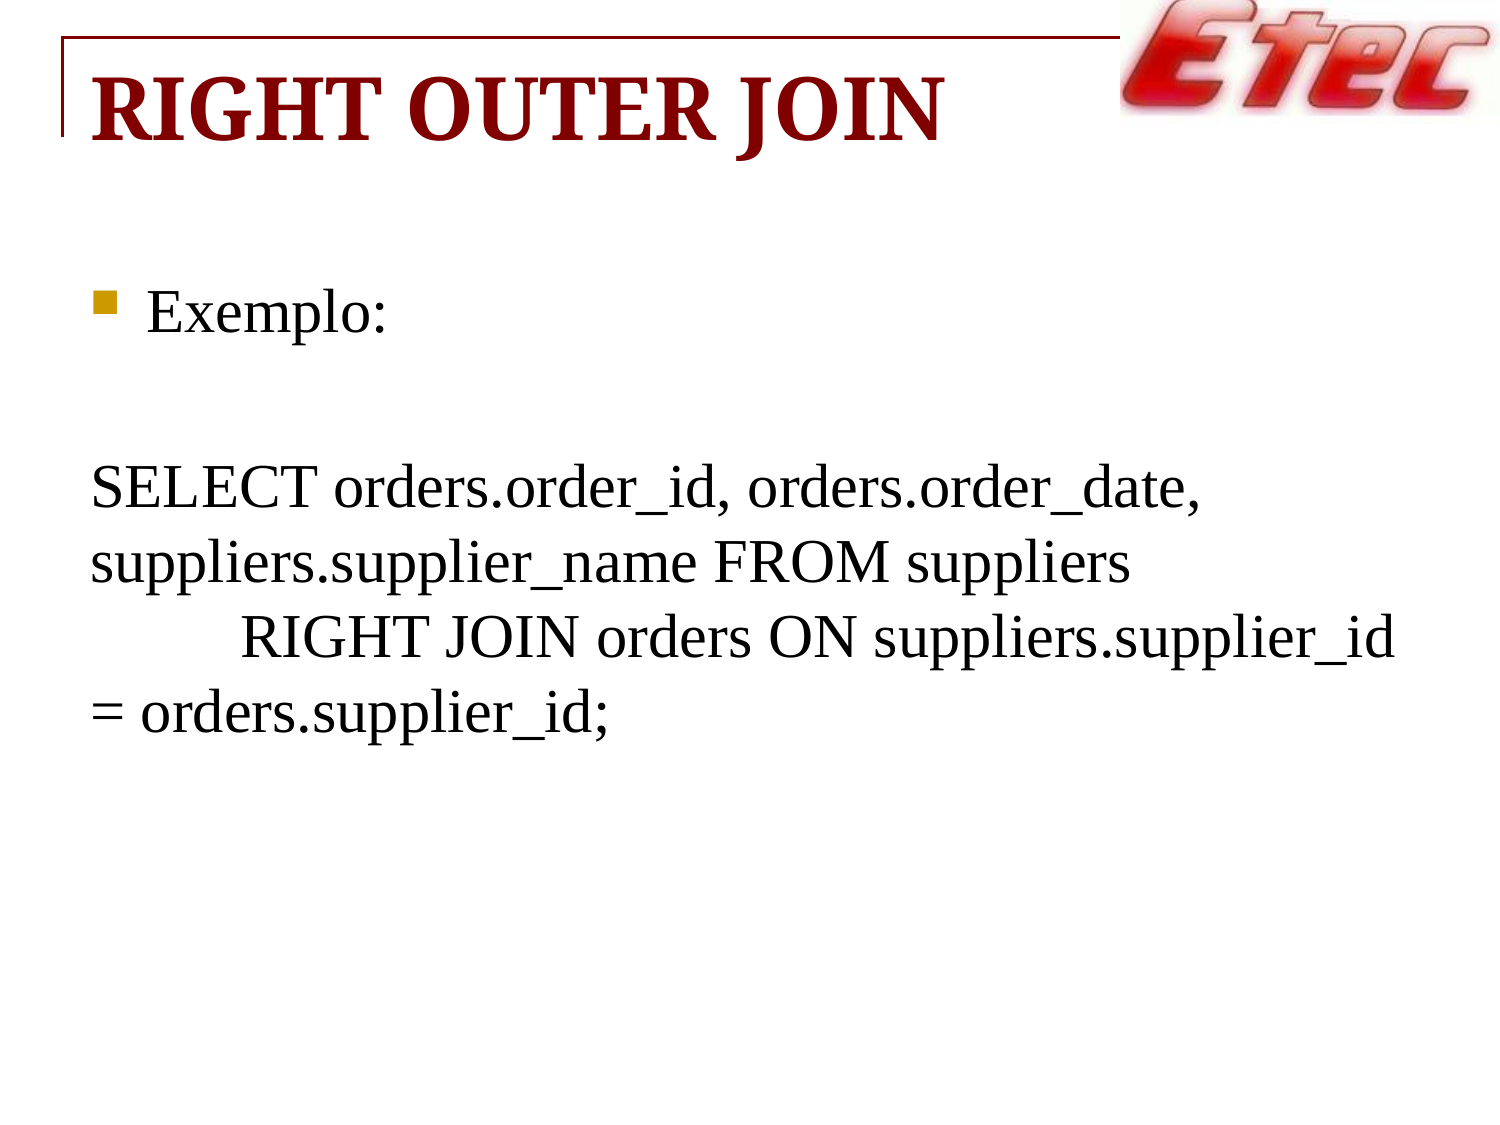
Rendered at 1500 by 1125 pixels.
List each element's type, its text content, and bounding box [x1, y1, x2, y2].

title RIGHT OUTER JOIN [74, 45, 1426, 233]
list Exemplo: SELECT orders.order_id, orders.order_date, suppliers.supplier_name FROM suppliers RIGHT JOIN orders ON suppliers.supplier_id = orders.supplier_id; [74, 262, 1426, 1006]
picture [1120, 0, 1500, 124]
